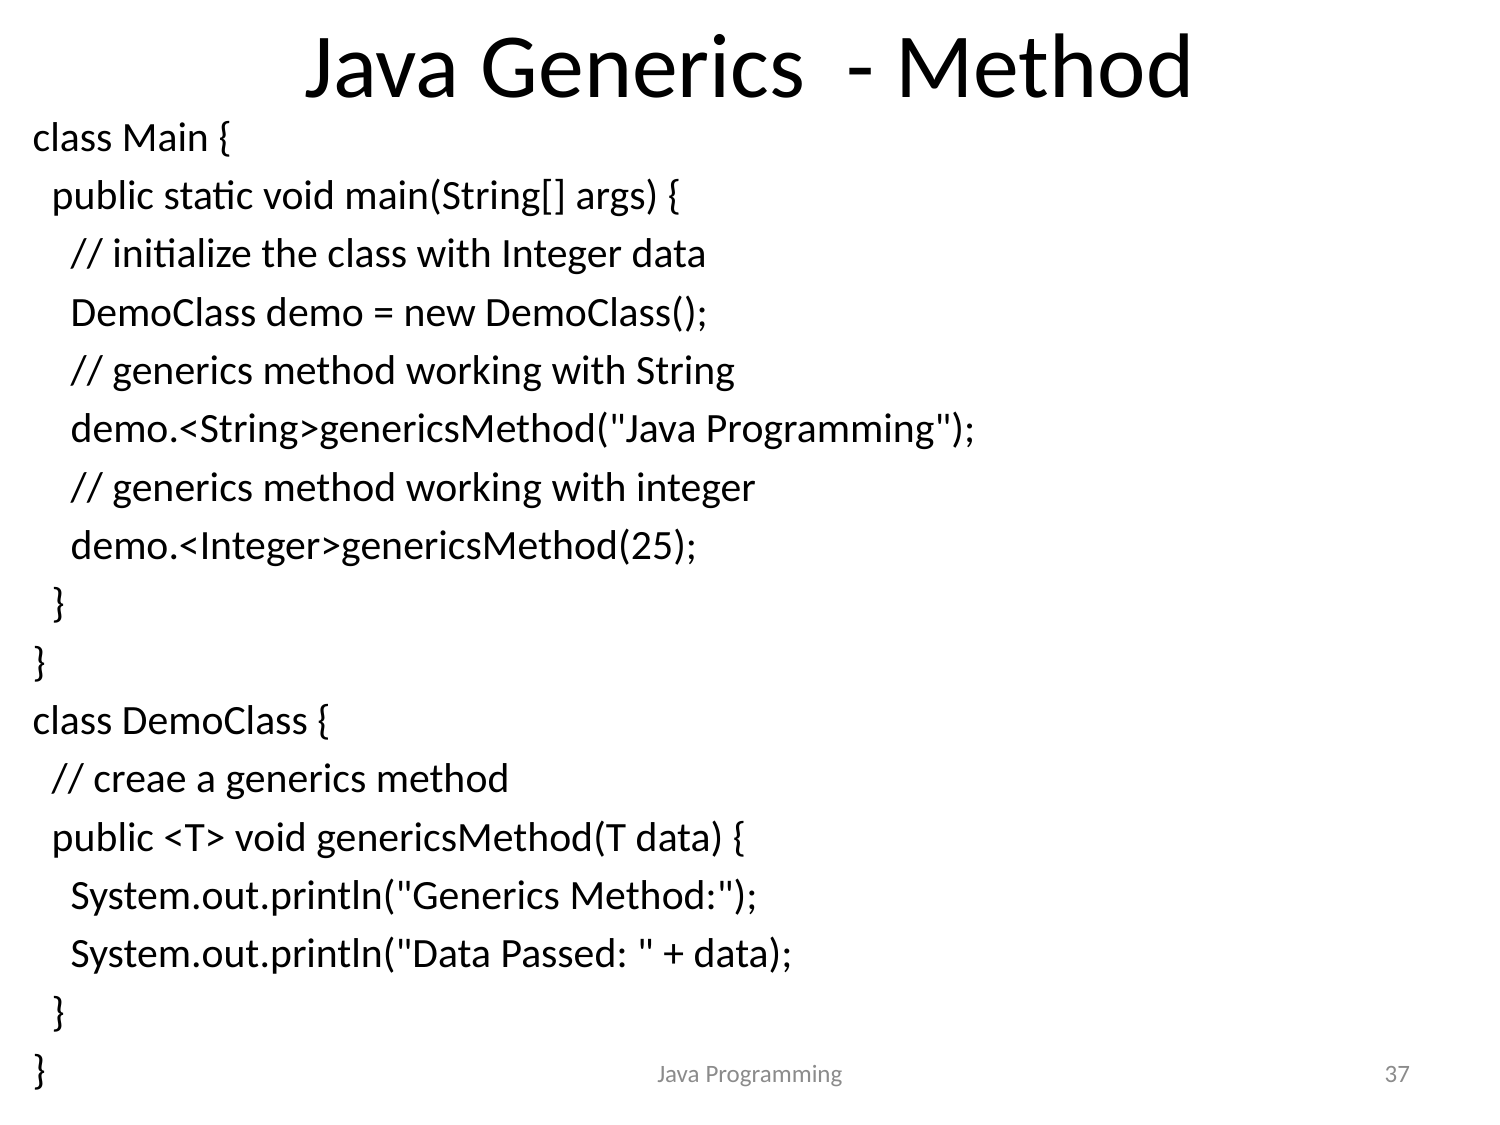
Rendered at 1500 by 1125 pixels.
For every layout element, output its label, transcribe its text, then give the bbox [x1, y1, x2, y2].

title Java Generics - Method [75, 0, 1425, 101]
list class Main { public static void main(String[] args) { // initialize the class with Integer data DemoClass demo = new DemoClass(); // generics method working with String demo.<String>genericsMethod("Java Programming"); // generics method working with integer demo.<Integer>genericsMethod(25); } } class DemoClass { // creae a generics method public <T> void genericsMethod(T data) { System.out.println("Generics Method:"); System.out.println("Data Passed: " + data); } } [17, 101, 1483, 1083]
footer Java Programming [512, 1042, 988, 1103]
slide_number 37 [1074, 1042, 1425, 1103]
